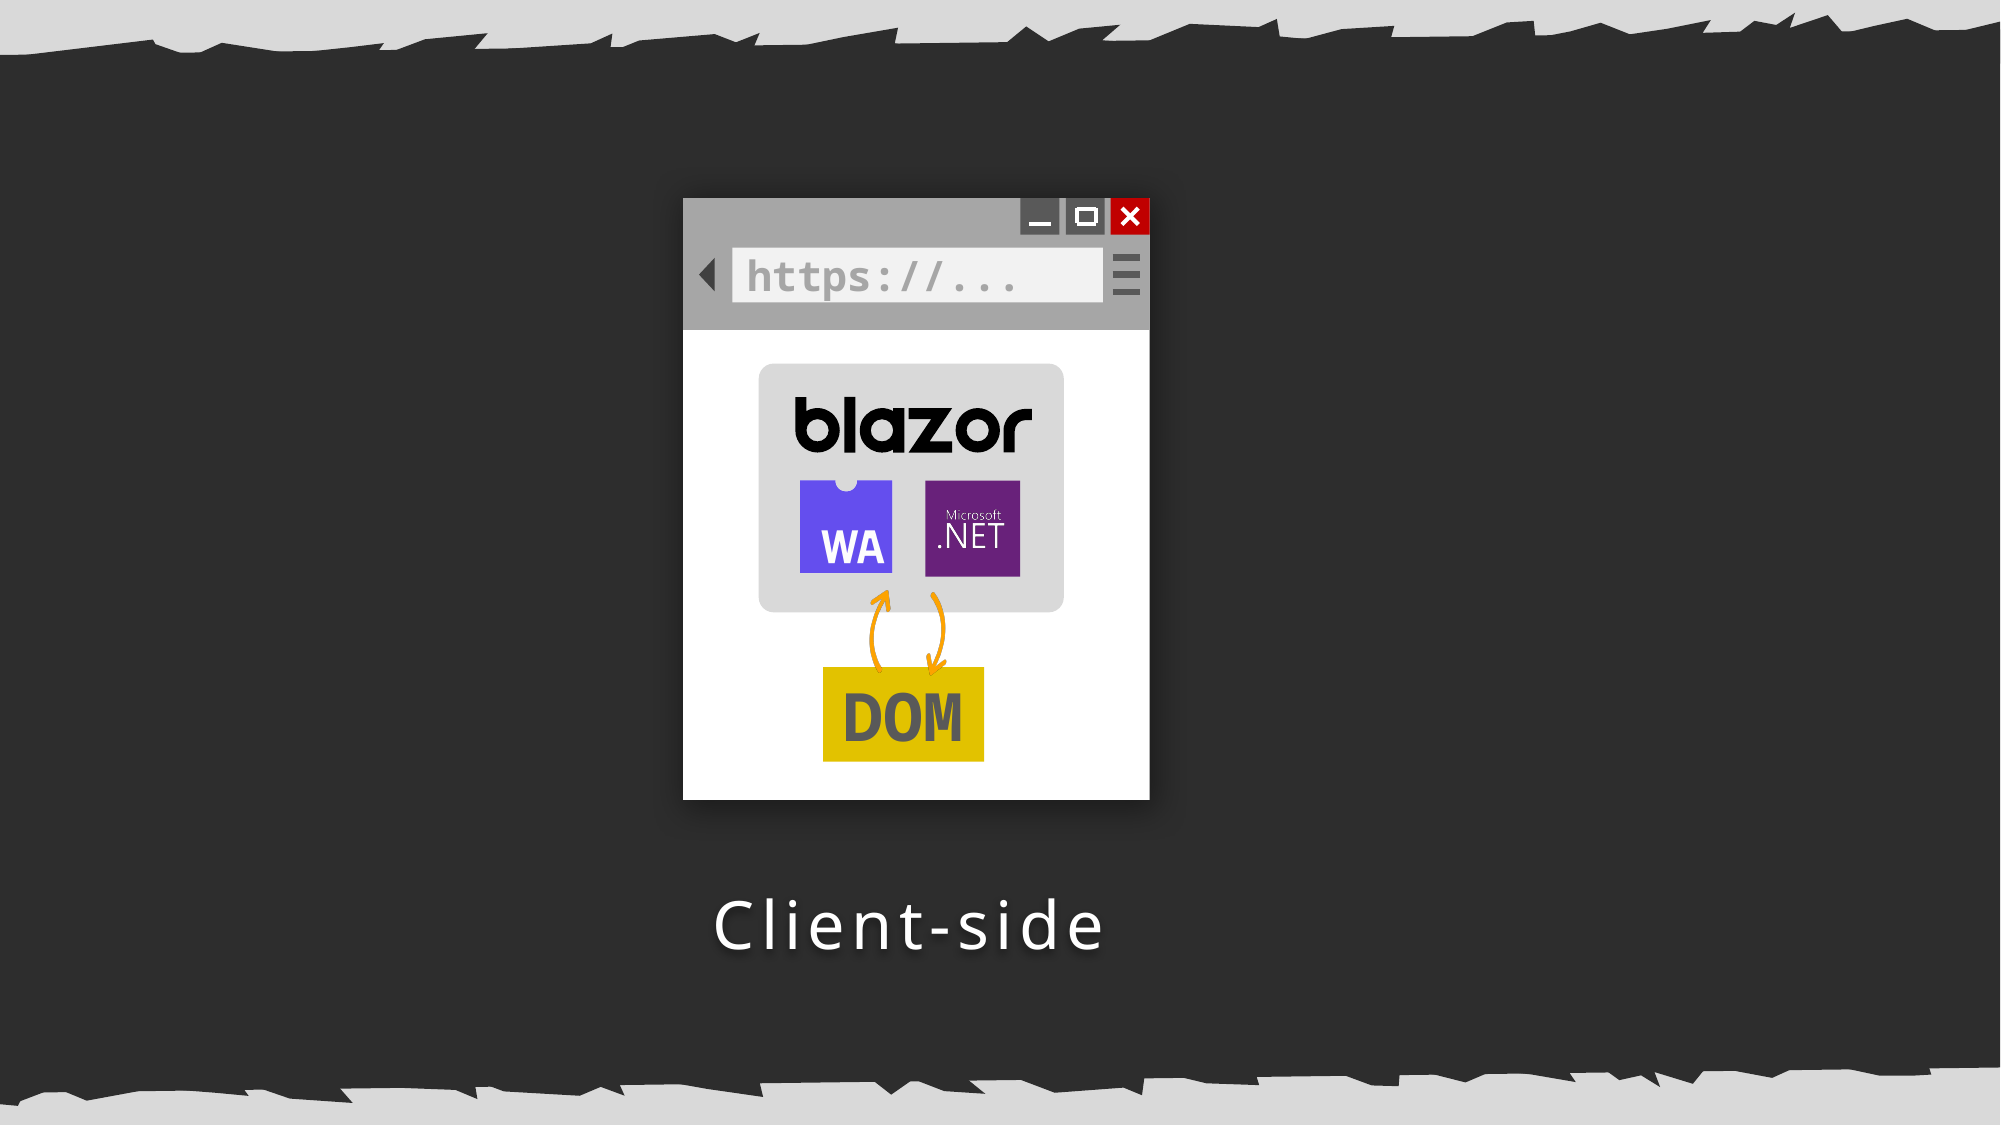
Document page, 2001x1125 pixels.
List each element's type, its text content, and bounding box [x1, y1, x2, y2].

picture [850, 582, 965, 683]
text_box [683, 198, 1150, 800]
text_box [758, 363, 1064, 613]
text_box Client-side [698, 875, 1120, 970]
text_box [915, 480, 1026, 578]
